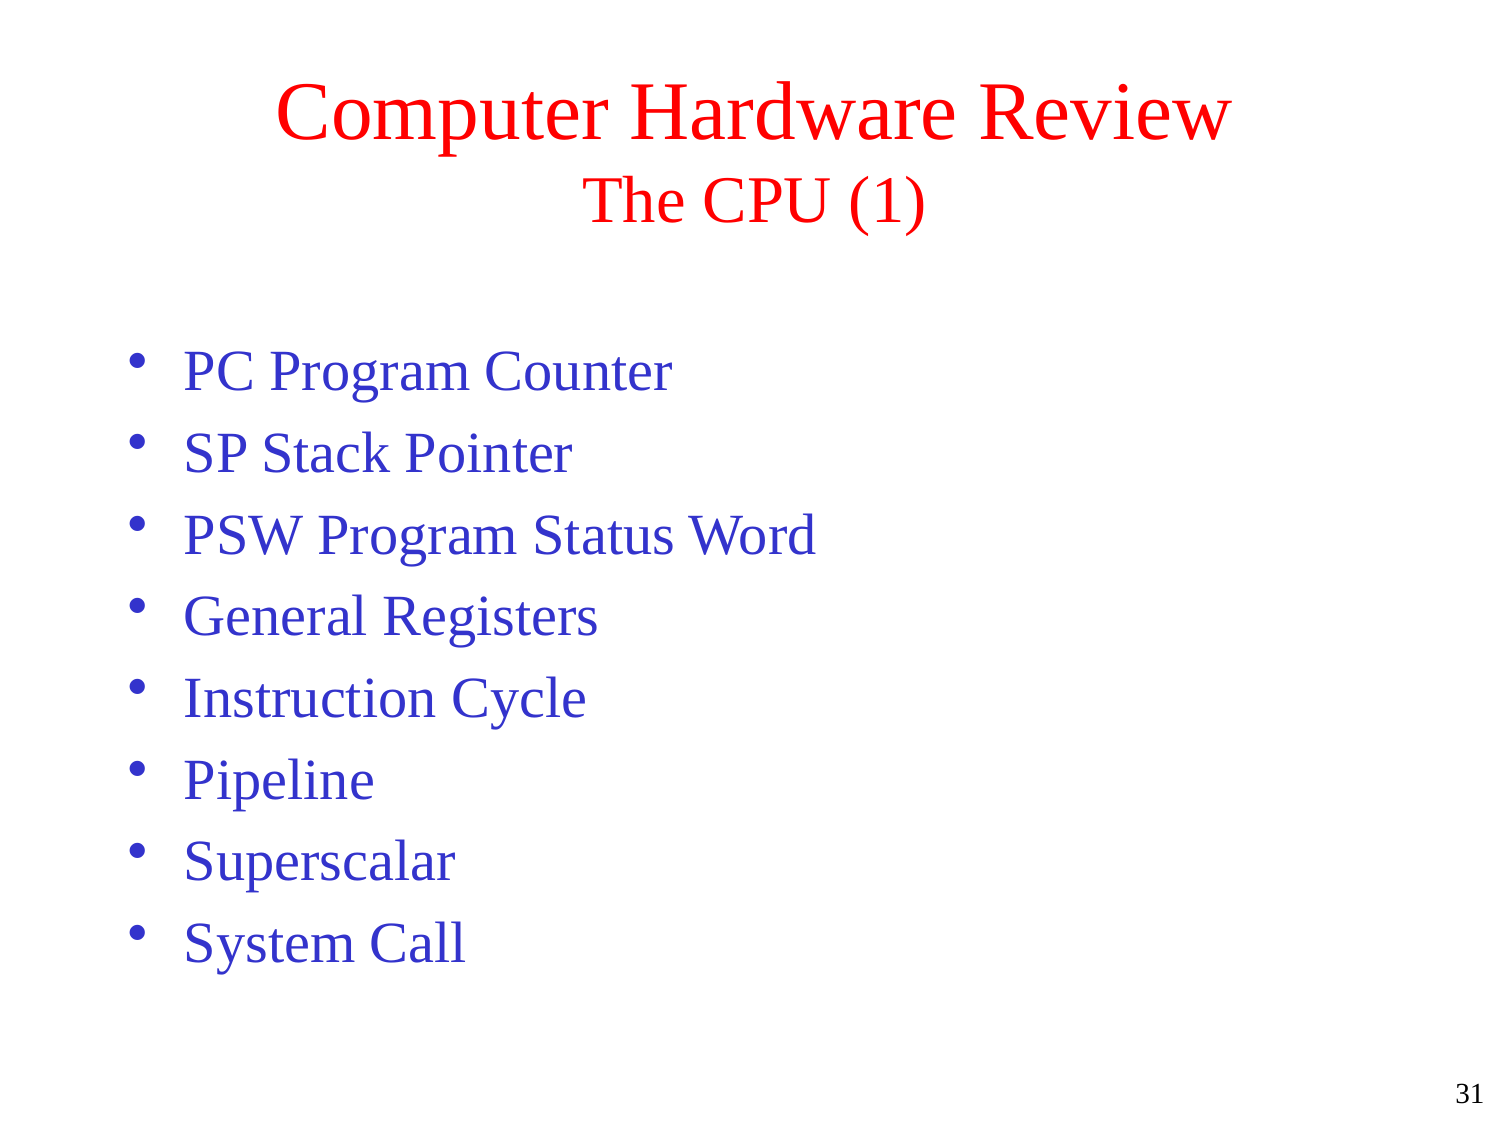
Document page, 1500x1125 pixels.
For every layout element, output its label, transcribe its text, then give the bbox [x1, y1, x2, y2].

slide_number 31 [1433, 1066, 1500, 1125]
list PC Program Counter SP Stack Pointer PSW Program Status Word General Registers Instruction Cycle Pipeline Superscalar System Call [112, 324, 1388, 1000]
title Computer Hardware Review The CPU (1) [117, 52, 1393, 240]
